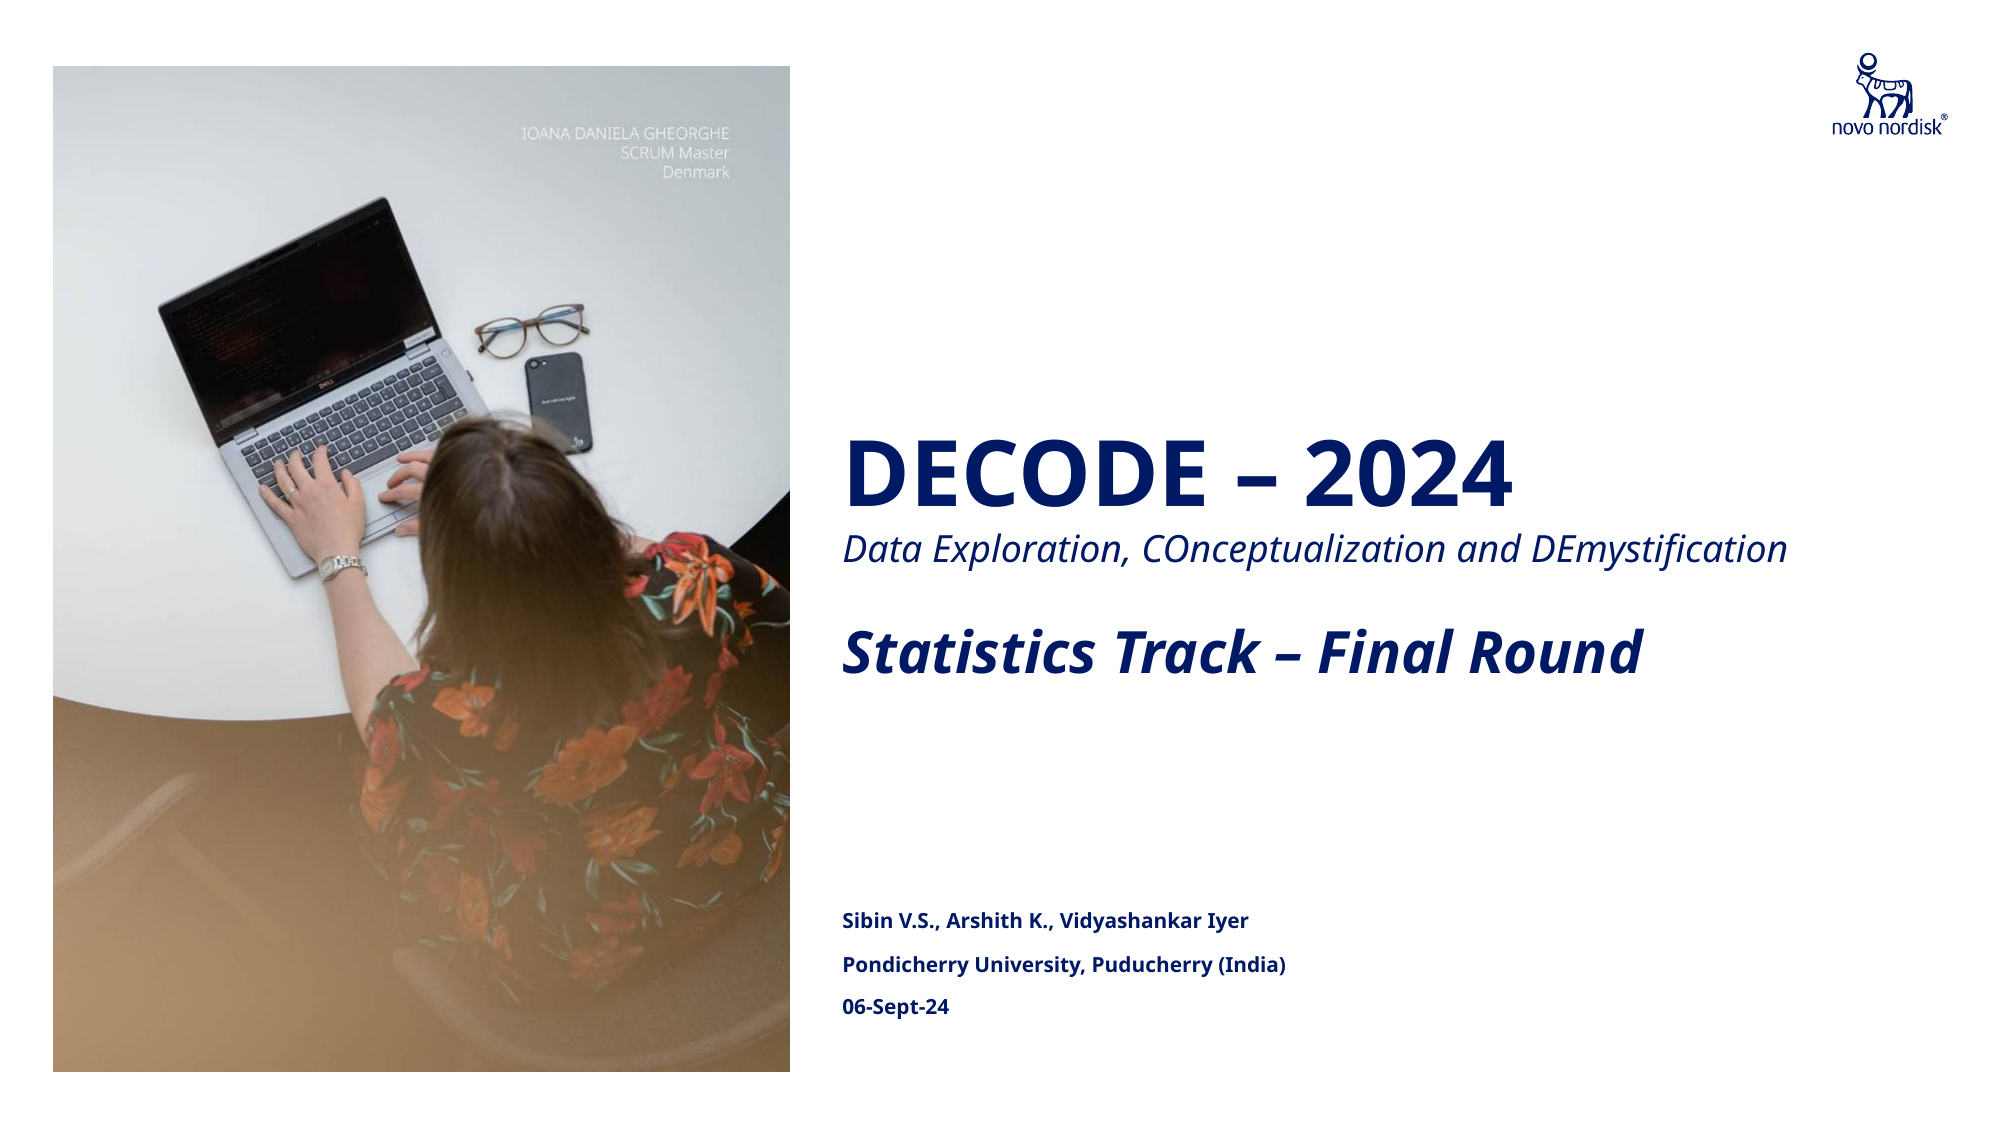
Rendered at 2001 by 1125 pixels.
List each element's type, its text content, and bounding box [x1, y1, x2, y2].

list Sibin V.S., Arshith K., Vidyashankar Iyer Pondicherry University, Puducherry (India) [842, 904, 1514, 977]
title DECODE – 2024 Data Exploration, COnceptualization and DEmystification Statistics Track – Final Round [842, 354, 1894, 746]
picture [53, 53, 790, 1072]
slide_number 06-Sept-24 [842, 993, 1158, 1019]
